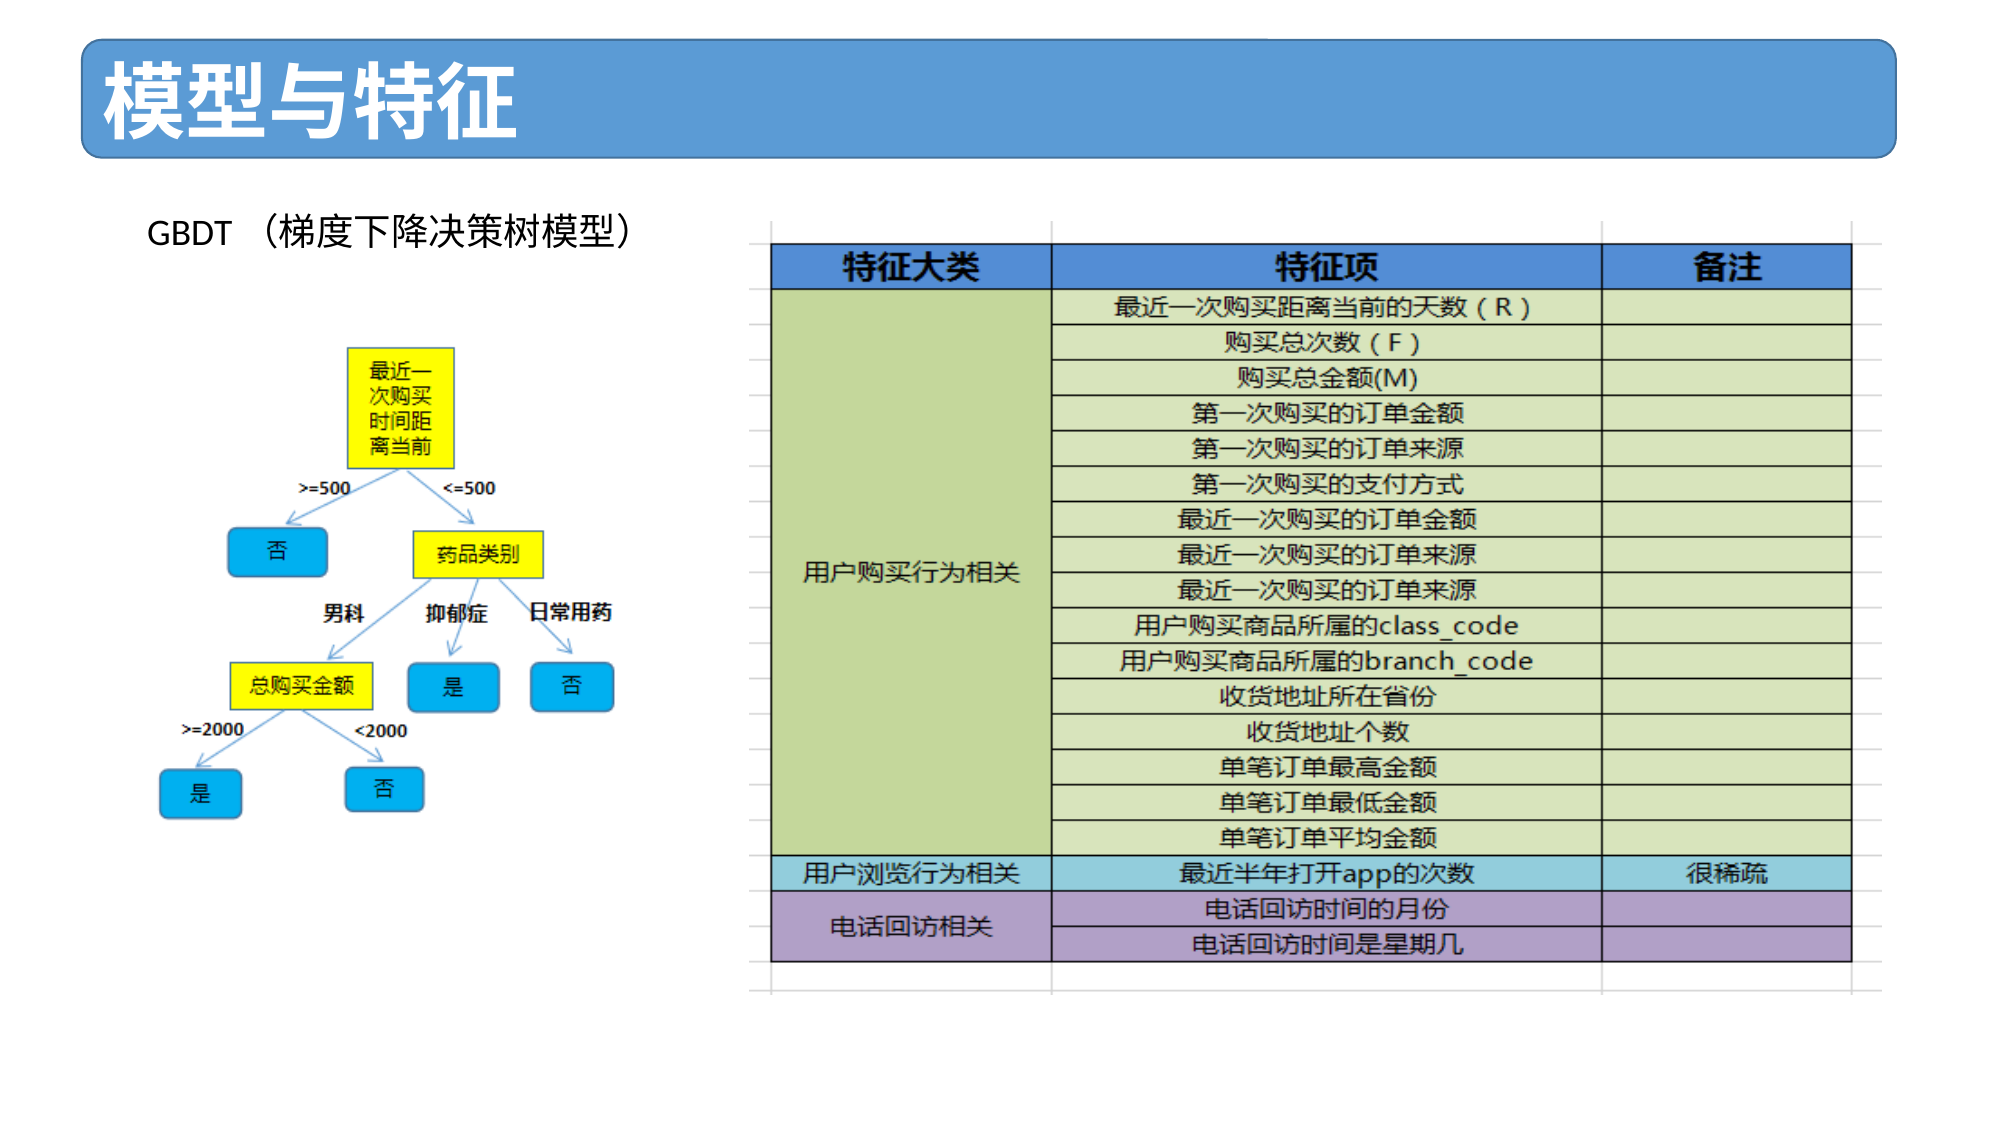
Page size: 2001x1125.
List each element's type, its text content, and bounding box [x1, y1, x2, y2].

text_box 模型与特征 [80, 38, 1897, 159]
text_box GBDT（梯度下降决策树模型） [132, 200, 753, 261]
picture [147, 313, 635, 861]
picture [749, 221, 1882, 995]
